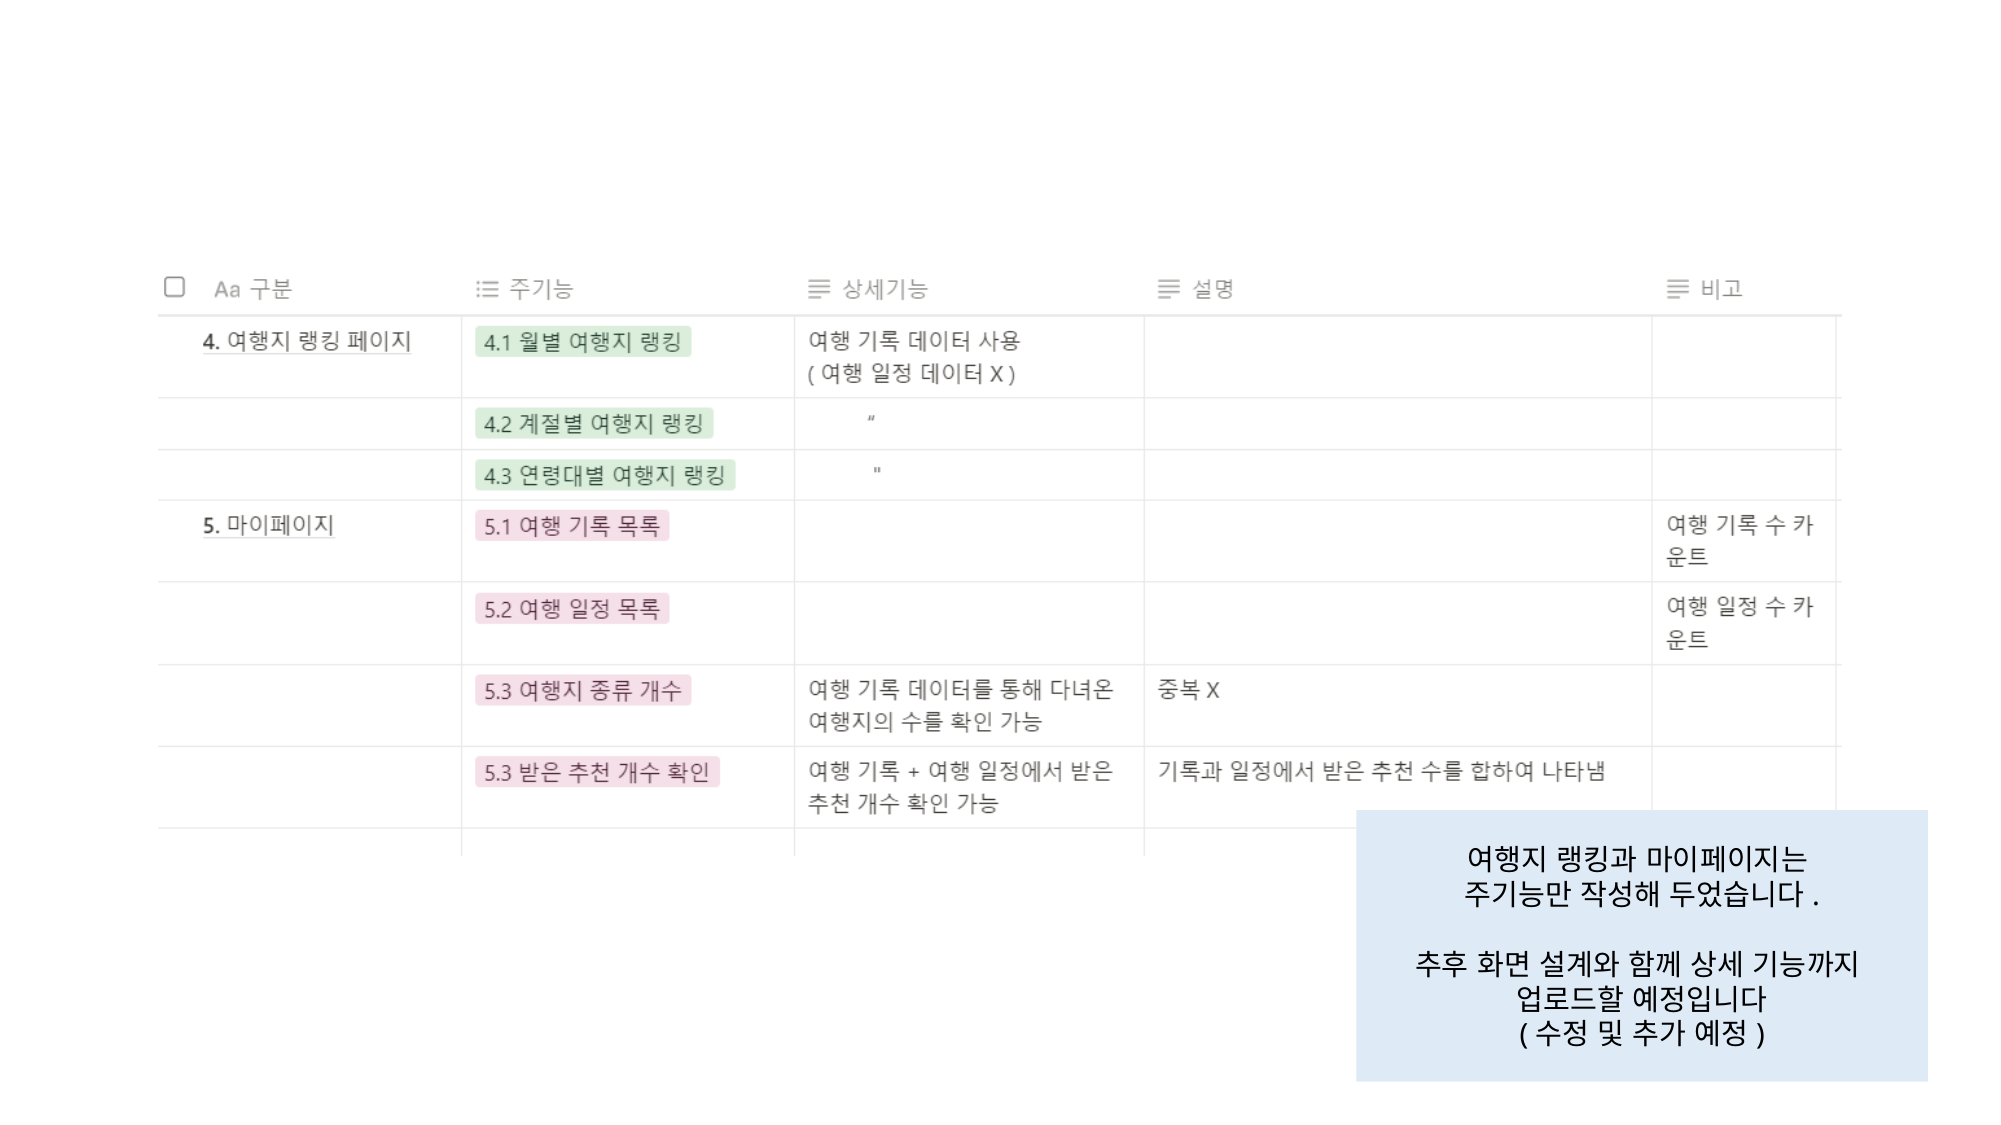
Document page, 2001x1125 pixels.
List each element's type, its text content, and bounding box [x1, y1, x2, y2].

picture [158, 269, 1842, 856]
text_box 여행지 랭킹과 마이페이지는 주기능만 작성해 두었습니다. 추후 화면 설계와 함께 상세 기능까지 업로드할 예정입니다 (수정 및 추가 예정) [1355, 809, 1929, 1083]
